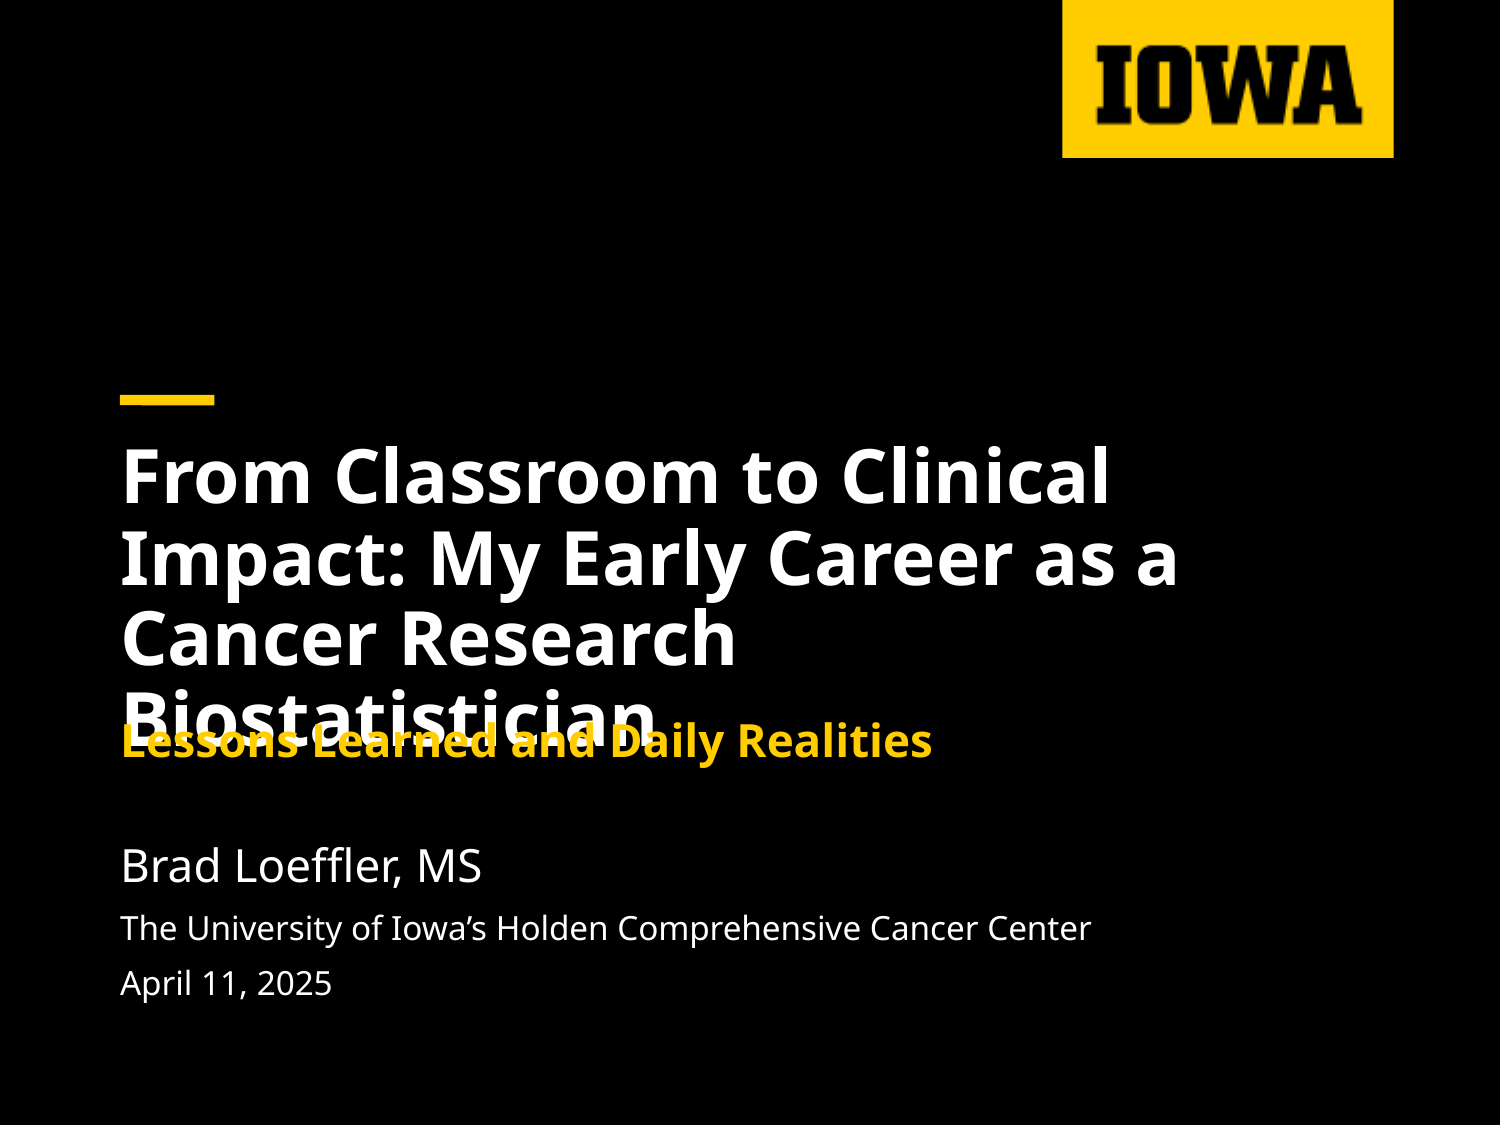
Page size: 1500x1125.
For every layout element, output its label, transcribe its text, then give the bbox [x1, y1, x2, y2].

title From Classroom to Clinical Impact: My Early Career as a Cancer Research Biostatistician [119, 439, 1257, 711]
list Brad Loeffler, MS The University of Iowa’s Holden Comprehensive Cancer Center April 11, 2025 [119, 836, 1394, 960]
subtitle Lessons Learned and Daily Realities [119, 711, 1394, 772]
